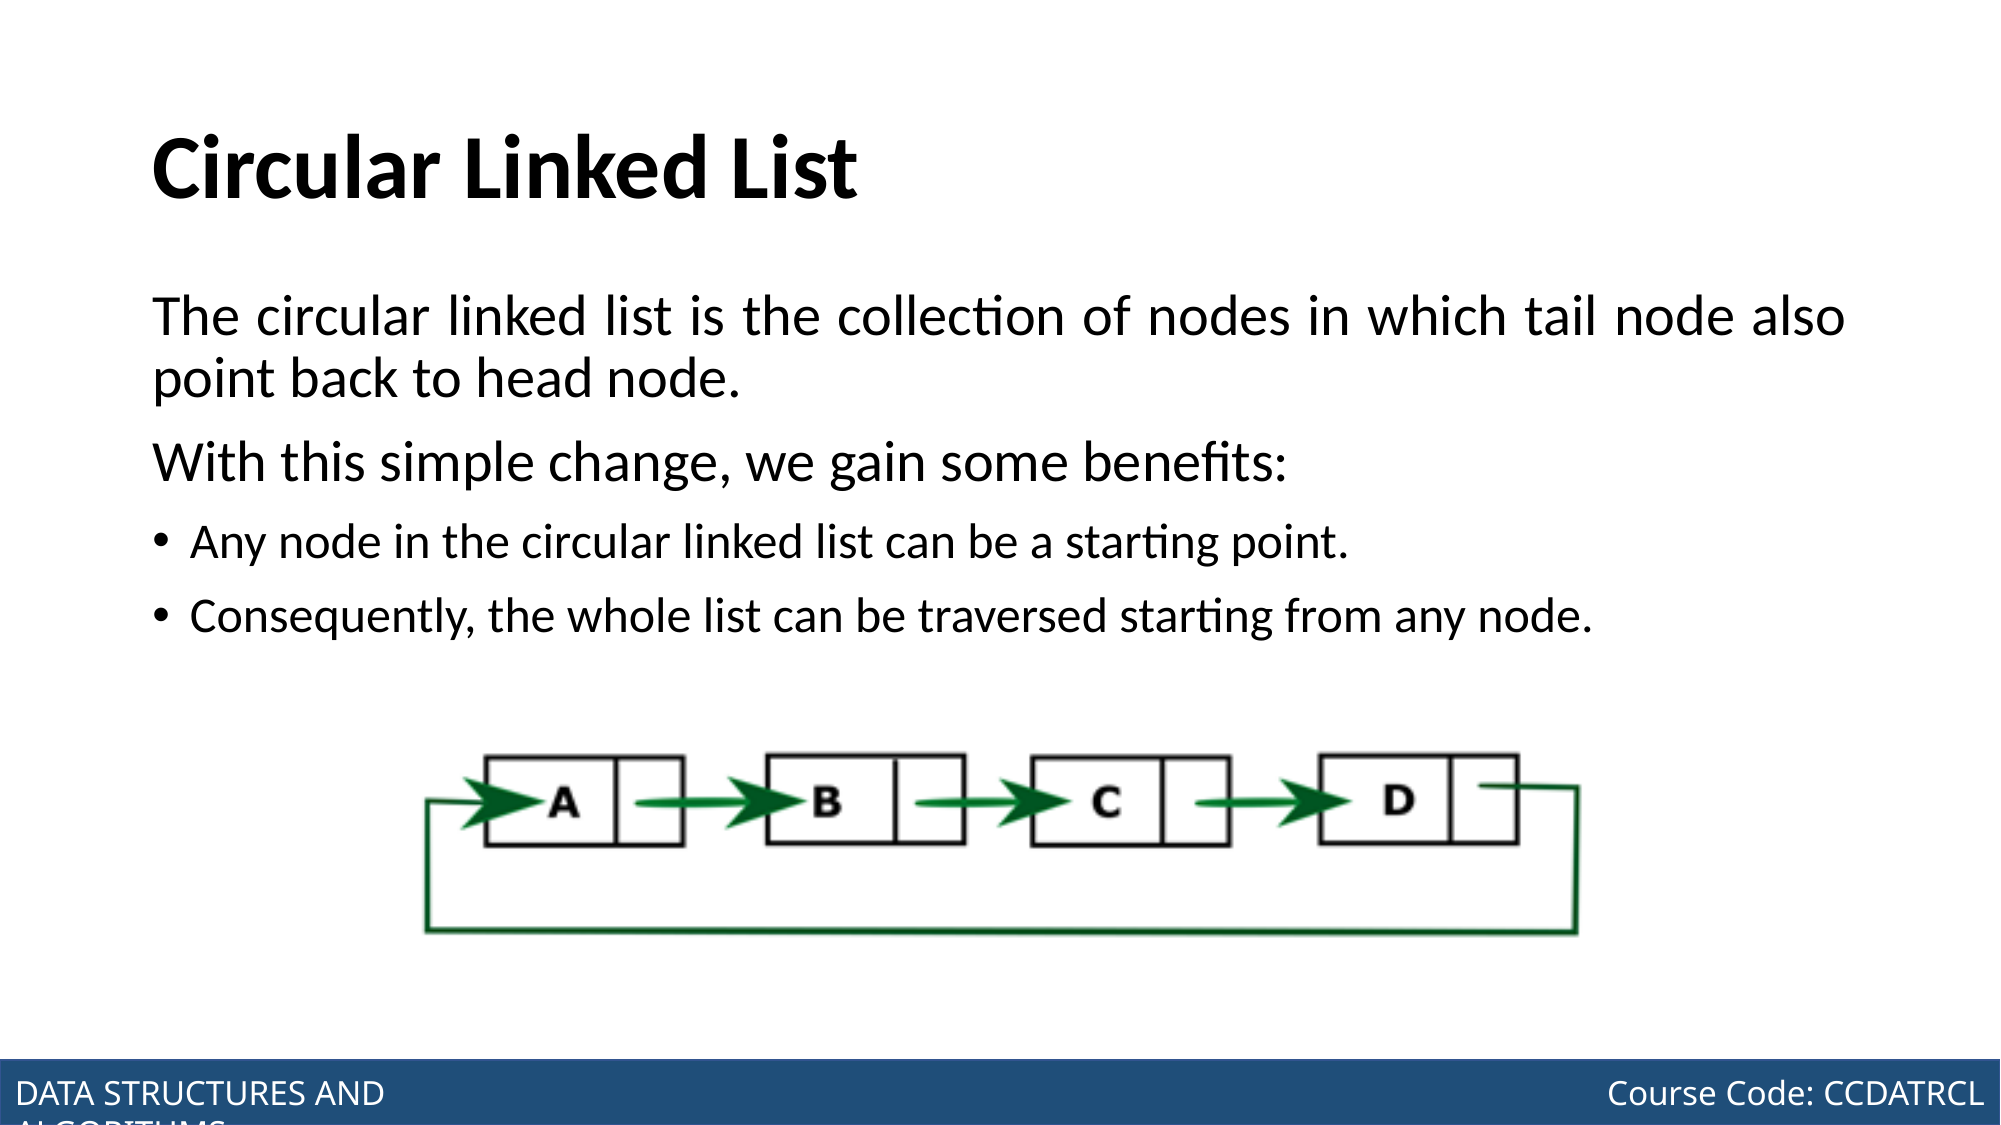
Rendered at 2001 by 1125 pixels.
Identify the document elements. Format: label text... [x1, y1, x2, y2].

list The circular linked list is the collection of nodes in which tail node also point back to head node. With this simple change, we gain some benefits: Any node in the circular linked list can be a starting point. Consequently, the whole list can be traversed starting from any node. [137, 277, 1863, 976]
text_box DATA STRUCTURES AND ALGORITHMS [0, 1064, 595, 1125]
text_box [0, 1059, 2000, 1125]
title Circular Linked List [137, 59, 1863, 277]
picture [390, 720, 1610, 976]
text_box Course Code: CCDATRCL [1516, 1064, 2000, 1120]
